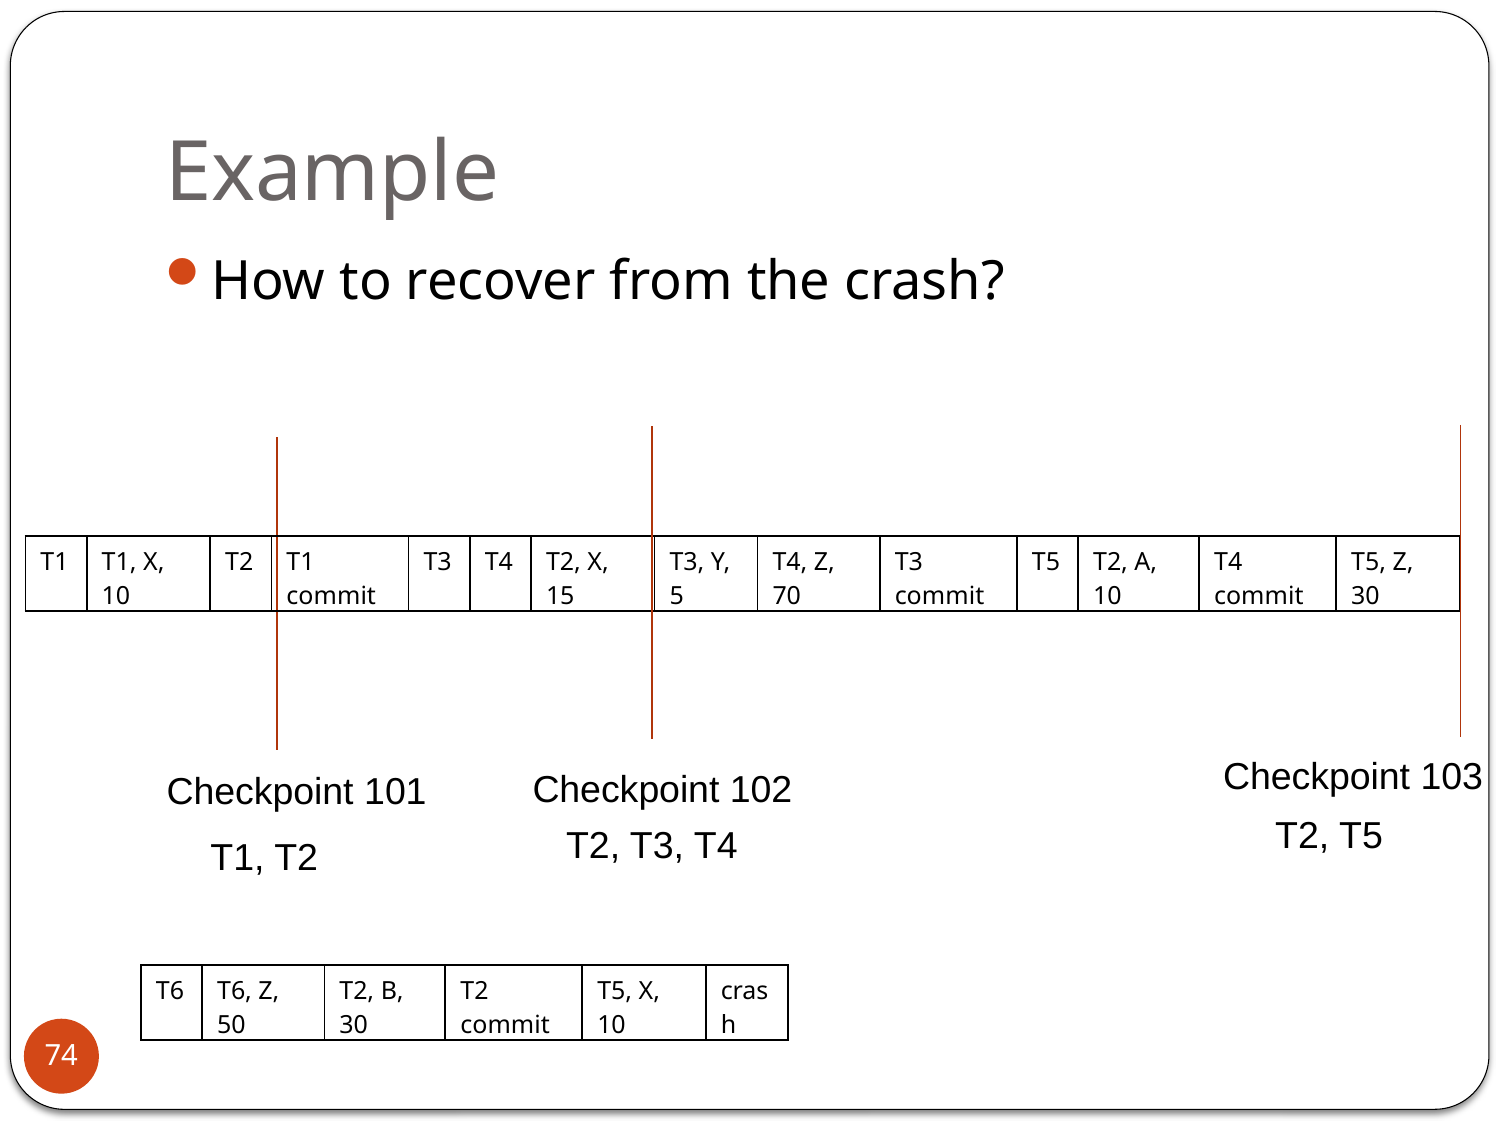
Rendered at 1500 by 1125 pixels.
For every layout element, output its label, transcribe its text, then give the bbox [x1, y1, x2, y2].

table_header T2, B, 30 [325, 966, 444, 1039]
table_header T3, Y, 5 [657, 537, 757, 610]
table_header crash [707, 966, 787, 1039]
table_header T2 [211, 537, 271, 610]
table_header T5, Z, 30 [1337, 537, 1455, 610]
text_box T2, T5 [1260, 803, 1406, 864]
text_box Checkpoint 102 [517, 757, 812, 818]
table_header T1, X, 10 [88, 537, 209, 610]
text_box Checkpoint 101 [151, 759, 465, 820]
title Example [150, 45, 1425, 233]
table_header T6, Z, 50 [203, 966, 324, 1039]
table_header T3 [409, 537, 469, 610]
table_header T2, X, 15 [532, 537, 646, 610]
table_header T6 [142, 966, 201, 1039]
list How to recover from the crash? [150, 612, 1425, 988]
text_box T1, T2 [195, 825, 359, 886]
table_header T3 commit [881, 537, 1016, 610]
table_header T4, Z, 70 [758, 537, 879, 610]
list How to recover from the crash? [150, 237, 1425, 535]
text_box Checkpoint 103 [1208, 745, 1500, 805]
table_header T5 [1018, 537, 1077, 610]
table_header T4 [471, 537, 530, 610]
slide_number 74 [23, 1018, 99, 1094]
table_header T2, A, 10 [1079, 537, 1198, 610]
table_header T2 commit [446, 966, 581, 1039]
table_header T1 commit [282, 537, 408, 610]
text_box T2, T3, T4 [551, 813, 765, 873]
table_header T1 [26, 537, 86, 610]
table_header T5, X, 10 [583, 966, 705, 1039]
table_header T4 commit [1200, 537, 1335, 610]
